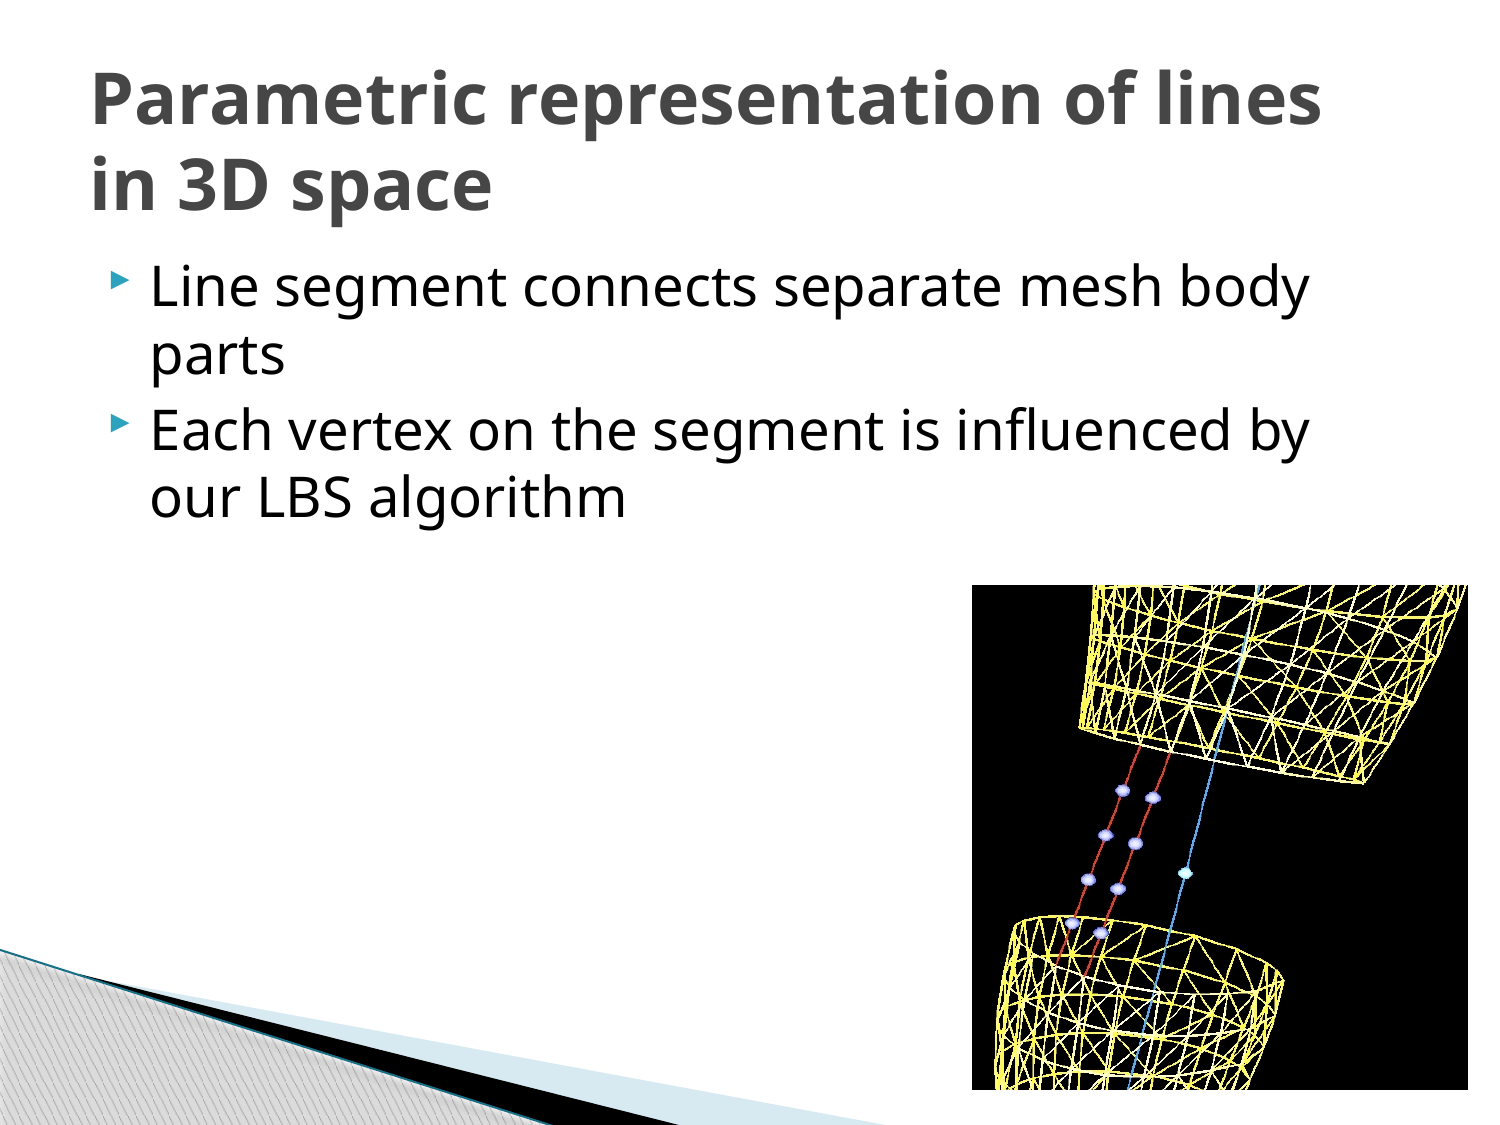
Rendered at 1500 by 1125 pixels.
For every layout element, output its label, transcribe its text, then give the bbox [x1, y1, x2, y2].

list Line segment connects separate mesh body parts Each vertex on the segment is influenced by our LBS algorithm [75, 243, 1425, 986]
picture [972, 585, 1468, 1091]
title Parametric representation of lines in 3D space [75, 45, 1425, 233]
